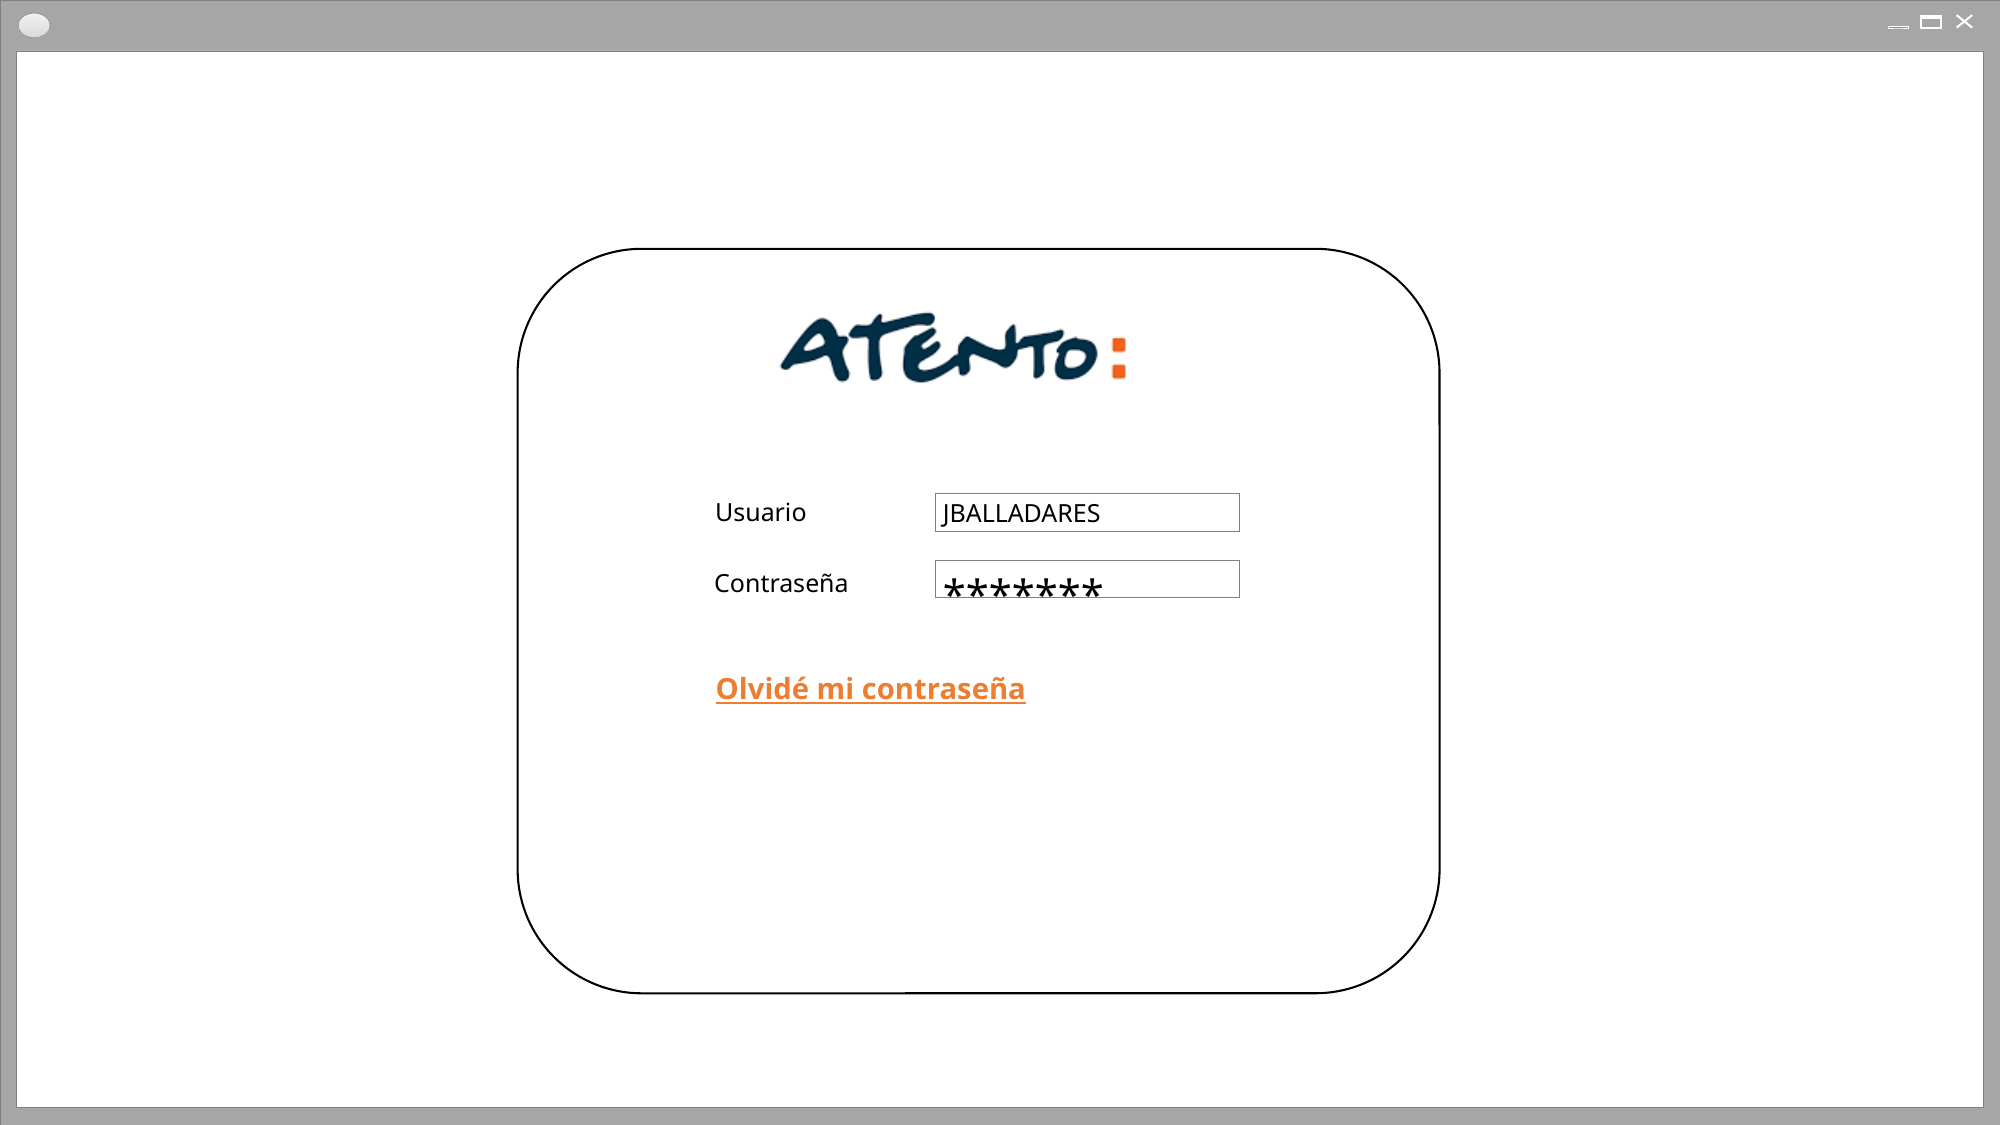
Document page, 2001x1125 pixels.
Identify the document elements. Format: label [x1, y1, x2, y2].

picture [665, 257, 1240, 472]
text_box [0, 0, 2000, 1125]
